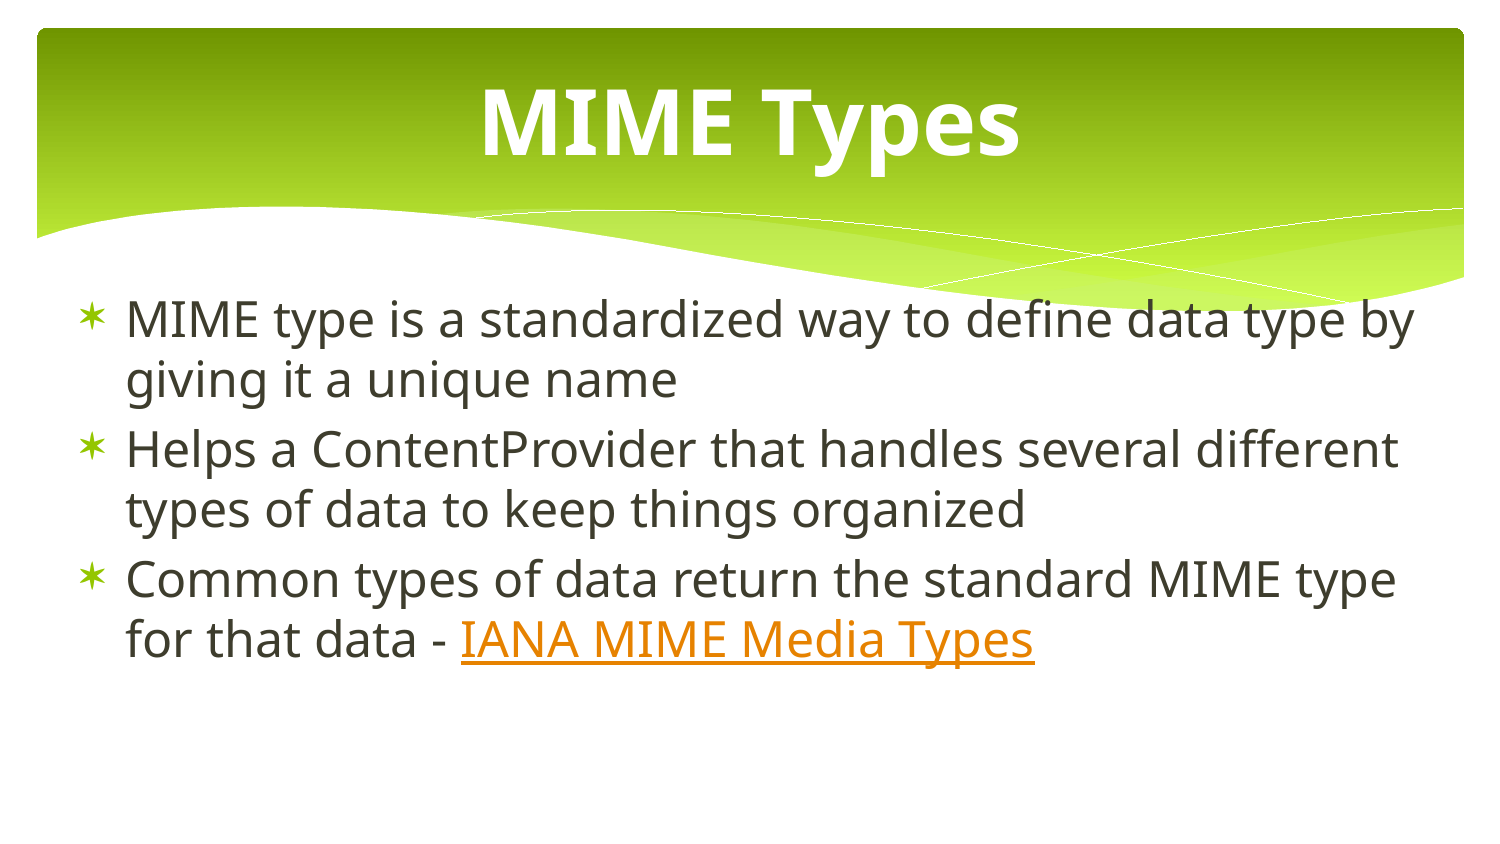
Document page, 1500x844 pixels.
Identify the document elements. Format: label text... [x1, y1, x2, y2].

title MIME Types [75, 41, 1425, 196]
list MIME type is a standardized way to define data type by giving it a unique name Helps a ContentProvider that handles several different types of data to keep things organized Common types of data return the standard MIME type for that data - IANA MIME Media Types [64, 280, 1447, 754]
